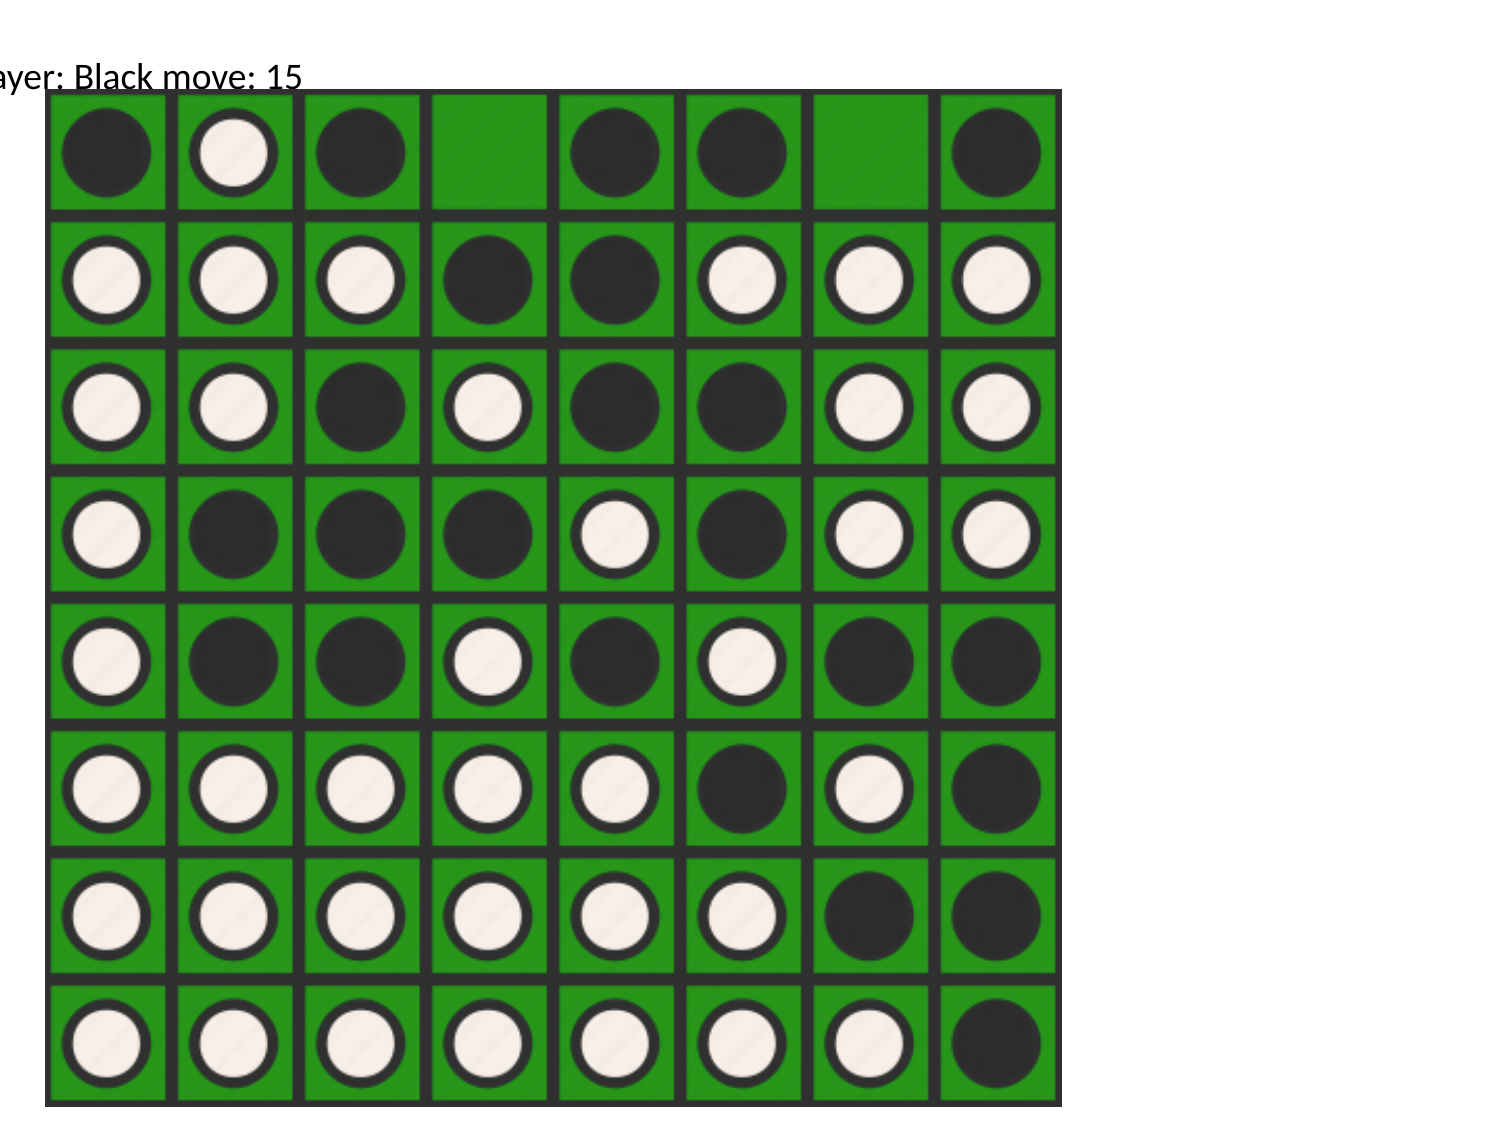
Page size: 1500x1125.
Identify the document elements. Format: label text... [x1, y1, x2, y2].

text_box turn: 59 player: Black move: 15 [0, 44, 319, 105]
picture [44, 89, 1062, 1107]
